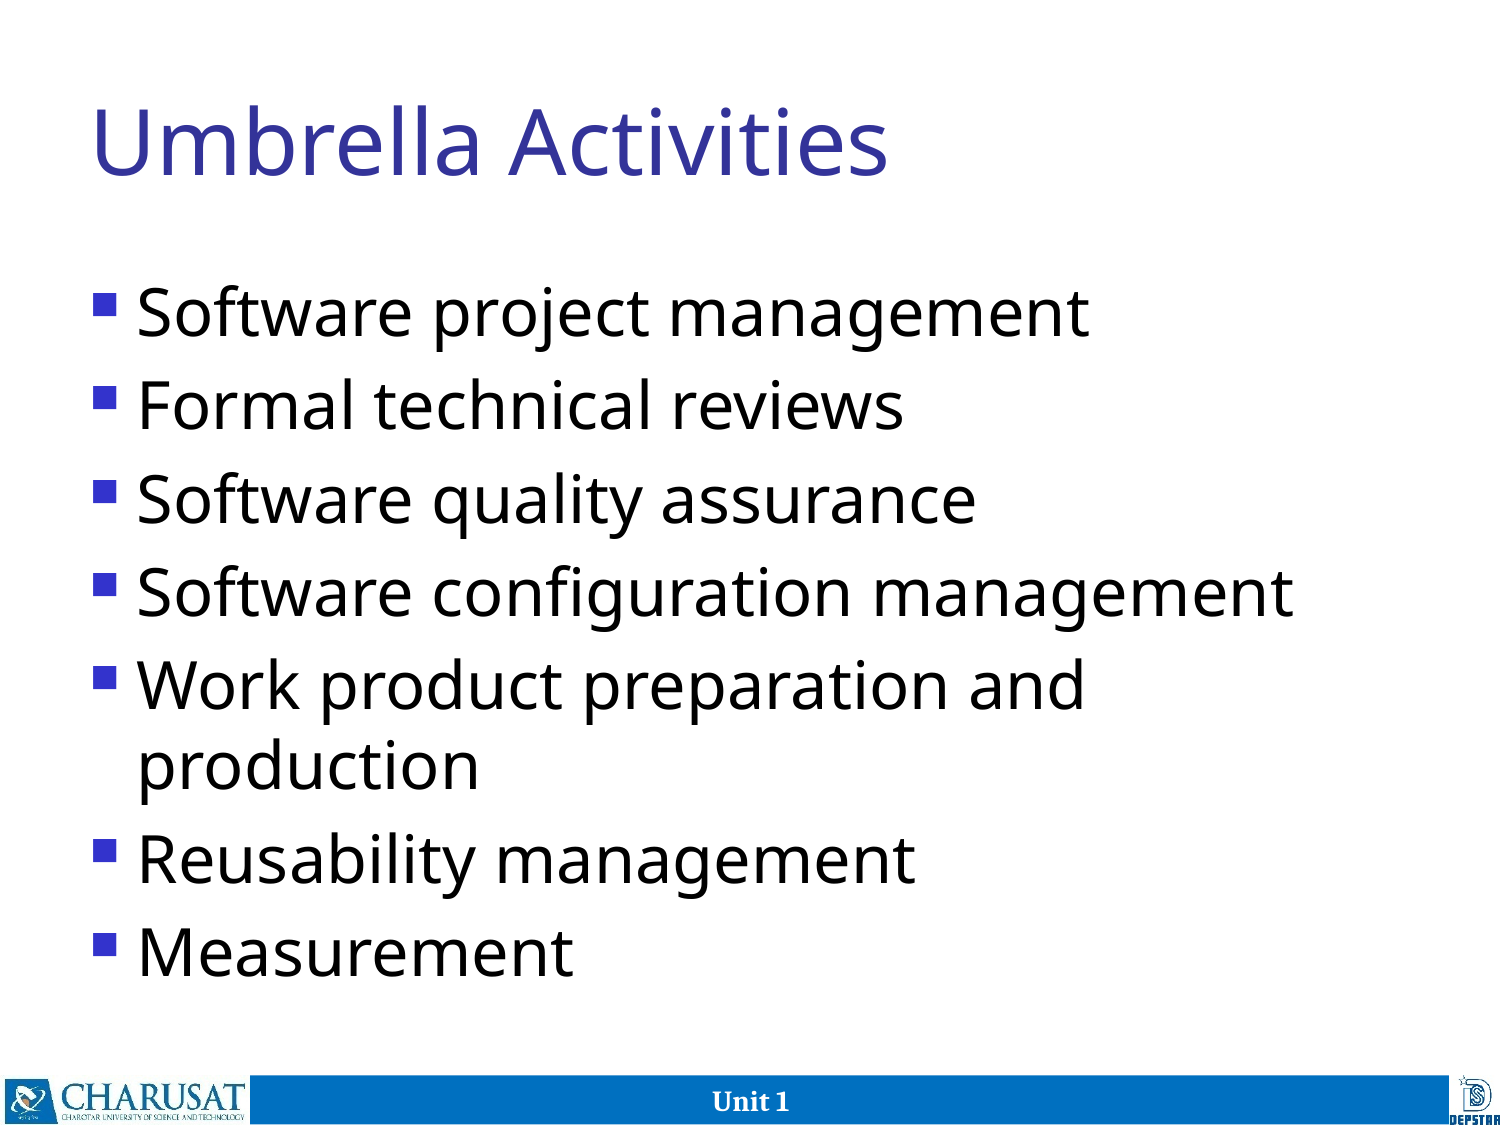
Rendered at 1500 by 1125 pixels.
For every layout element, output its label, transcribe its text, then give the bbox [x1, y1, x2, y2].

text_box Unit 1 [251, 1075, 1447, 1125]
picture [1449, 1074, 1500, 1125]
list Software project management Formal technical reviews Software quality assurance Software configuration management Work product preparation and production Reusability management Measurement [75, 262, 1425, 1005]
title Umbrella Activities [75, 45, 1425, 233]
picture [0, 1075, 250, 1125]
